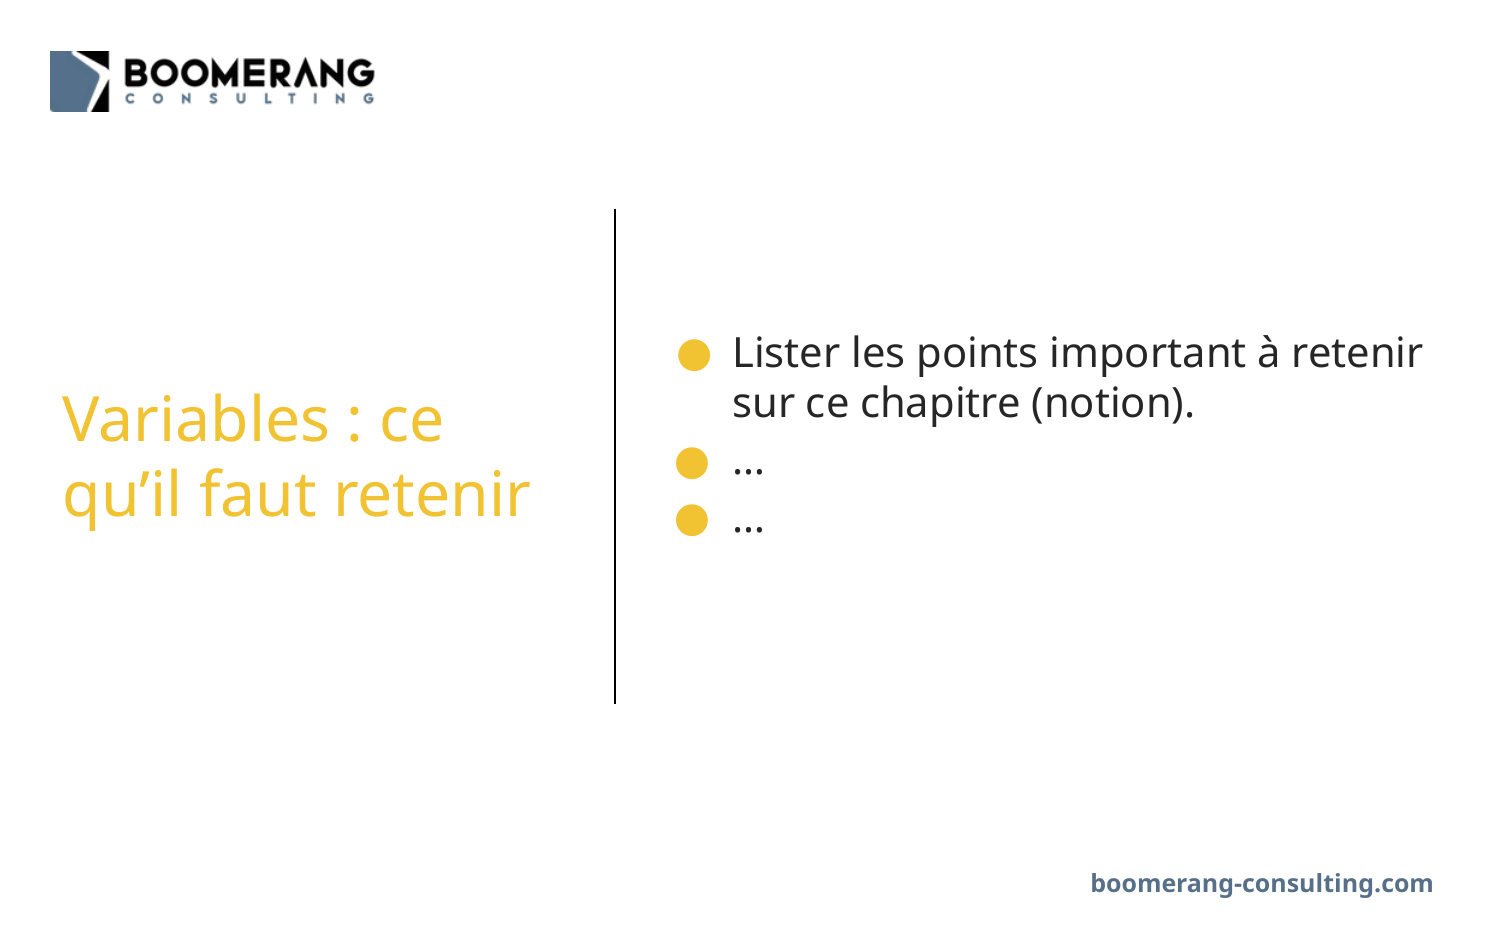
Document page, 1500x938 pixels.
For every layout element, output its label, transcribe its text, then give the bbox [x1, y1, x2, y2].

title Variables : ce qu’il faut retenir [47, 55, 589, 853]
picture [50, 51, 389, 55]
list Lister les points important à retenir sur ce chapitre (notion). … … [642, 55, 1452, 853]
